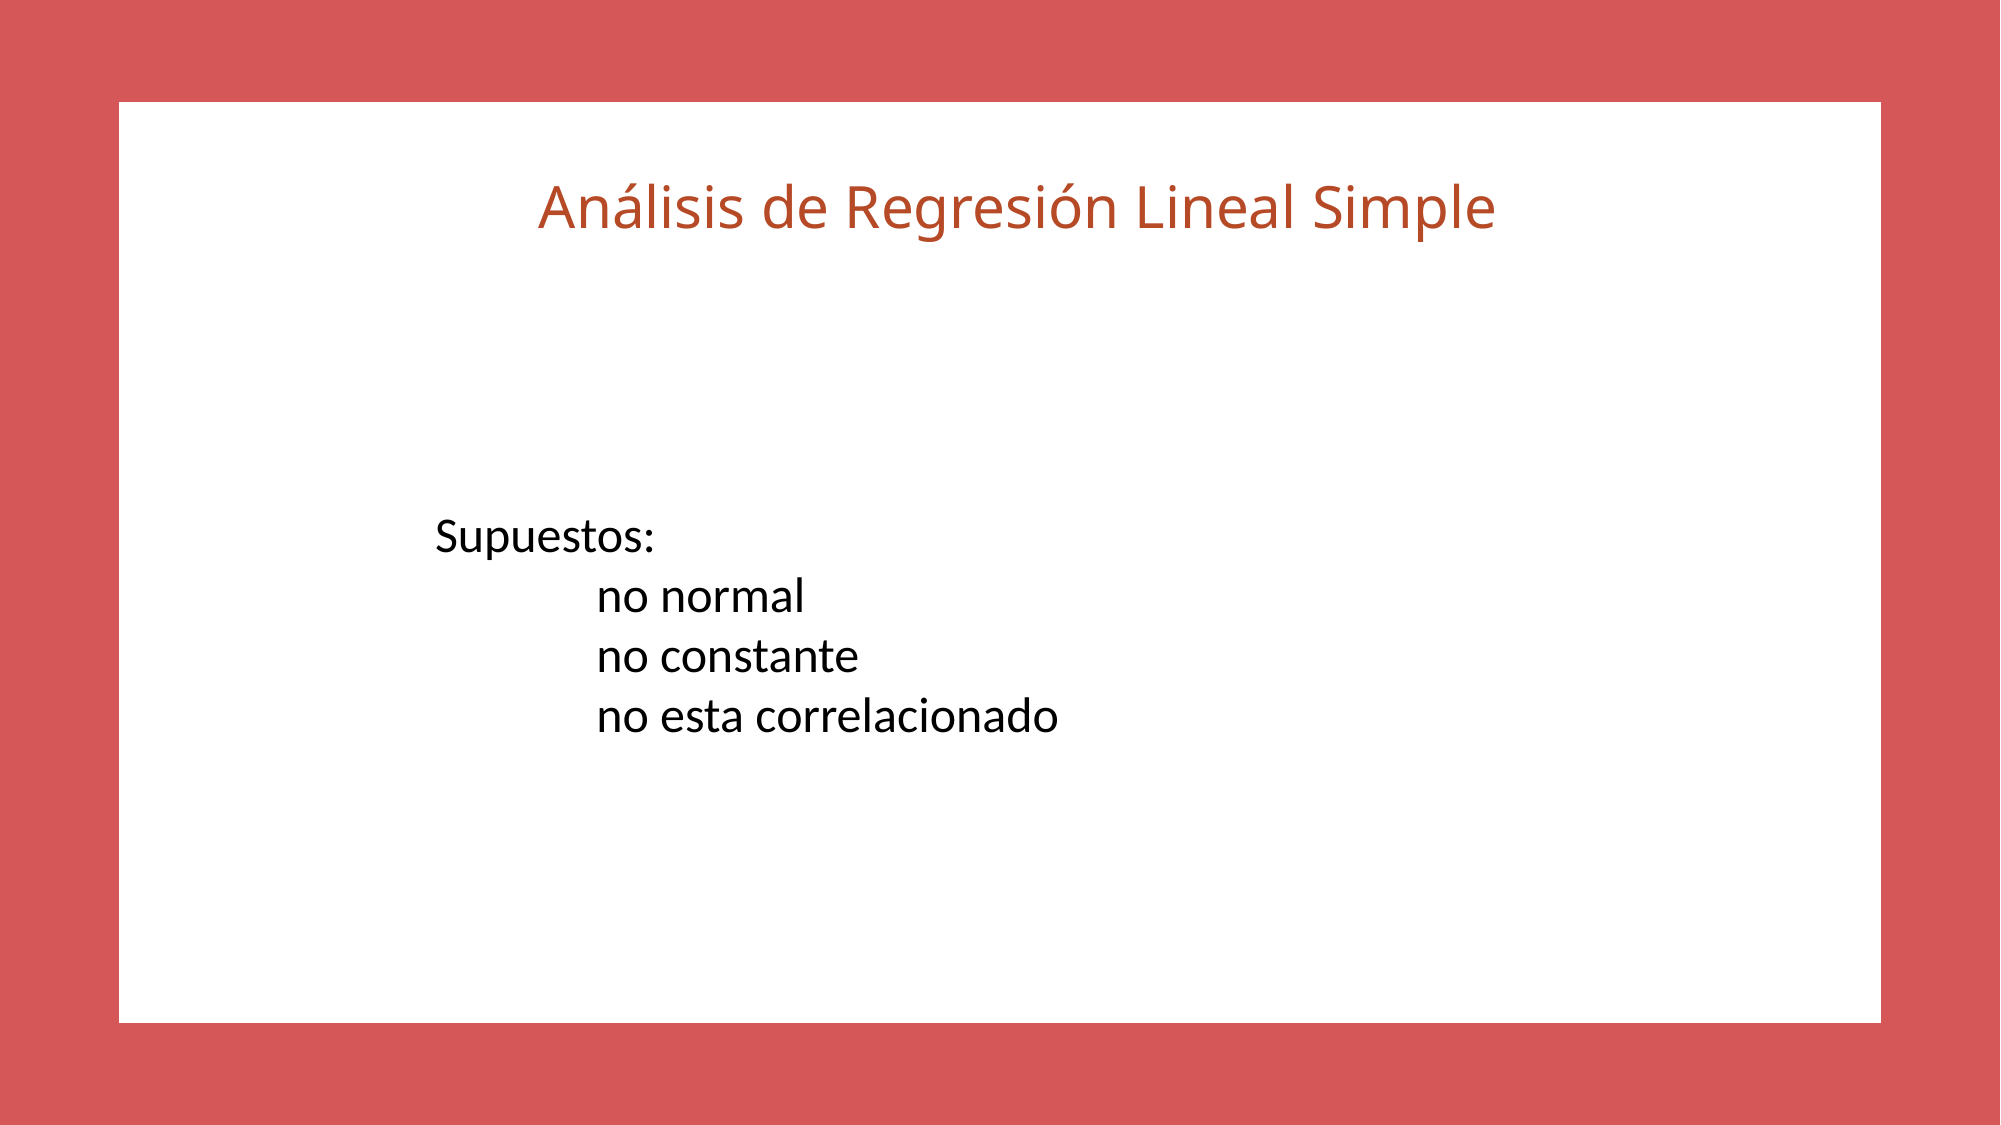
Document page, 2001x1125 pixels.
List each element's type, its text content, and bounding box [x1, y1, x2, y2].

text_box Análisis de Regresión Lineal Simple [239, 162, 1797, 248]
